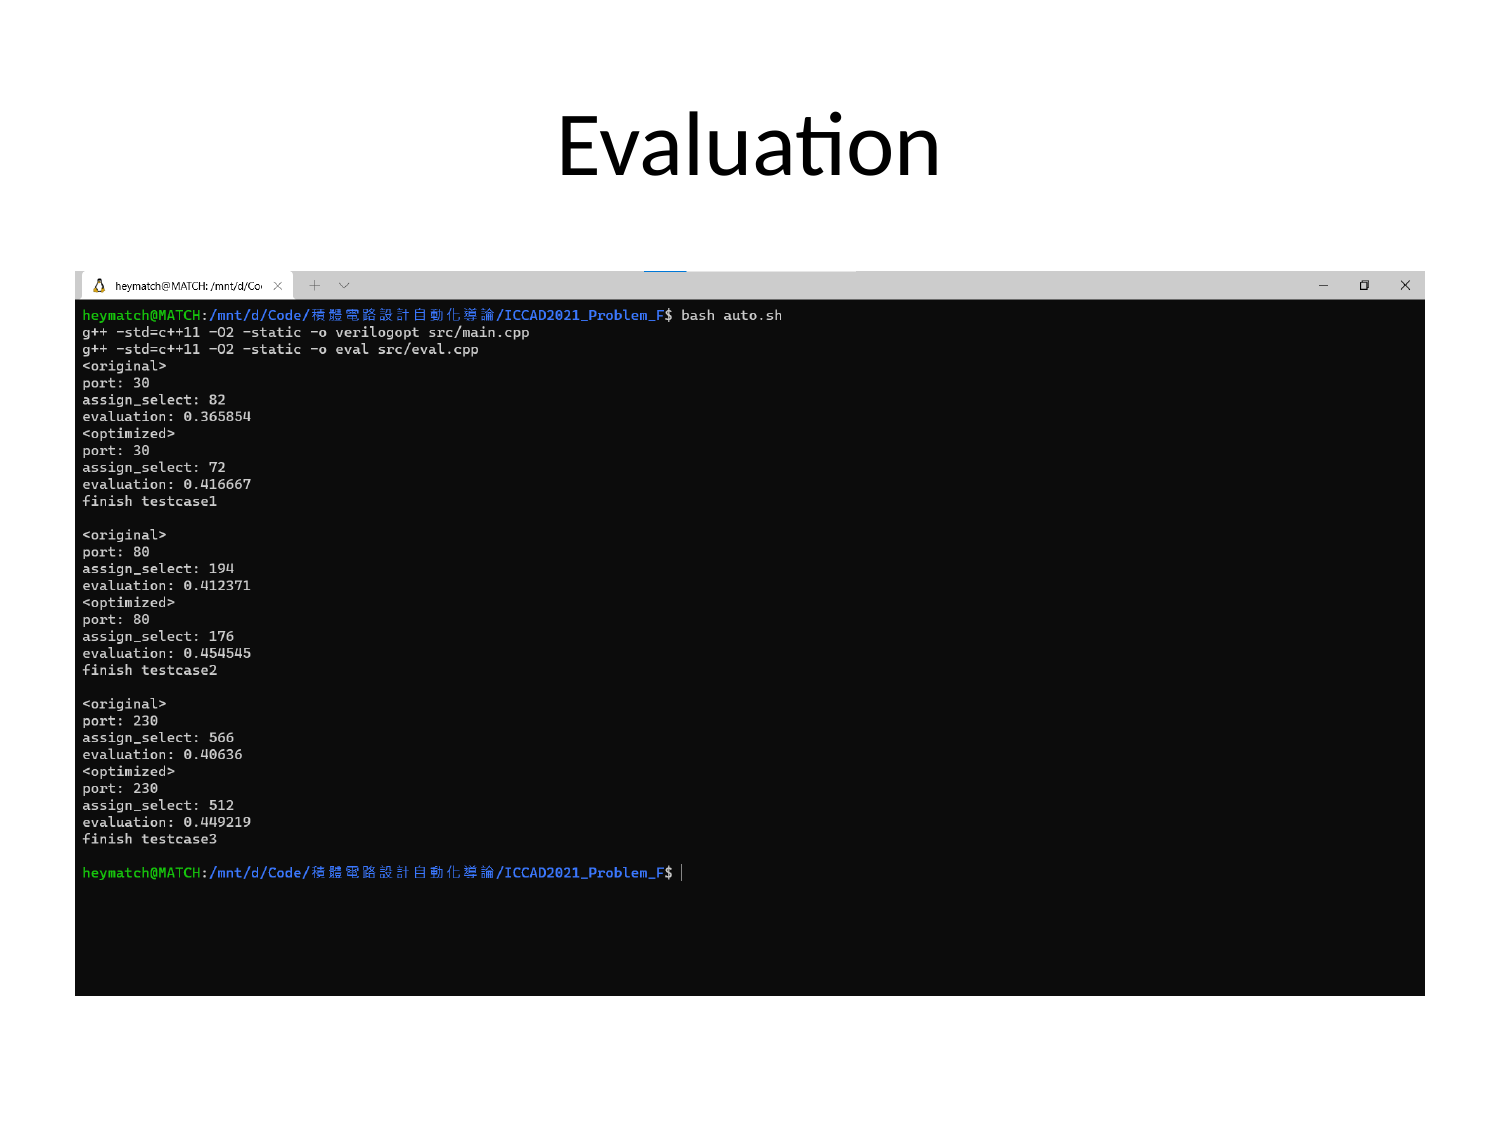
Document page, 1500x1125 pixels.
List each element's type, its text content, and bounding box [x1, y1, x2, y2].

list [74, 271, 1426, 996]
title Evaluation [75, 45, 1425, 233]
